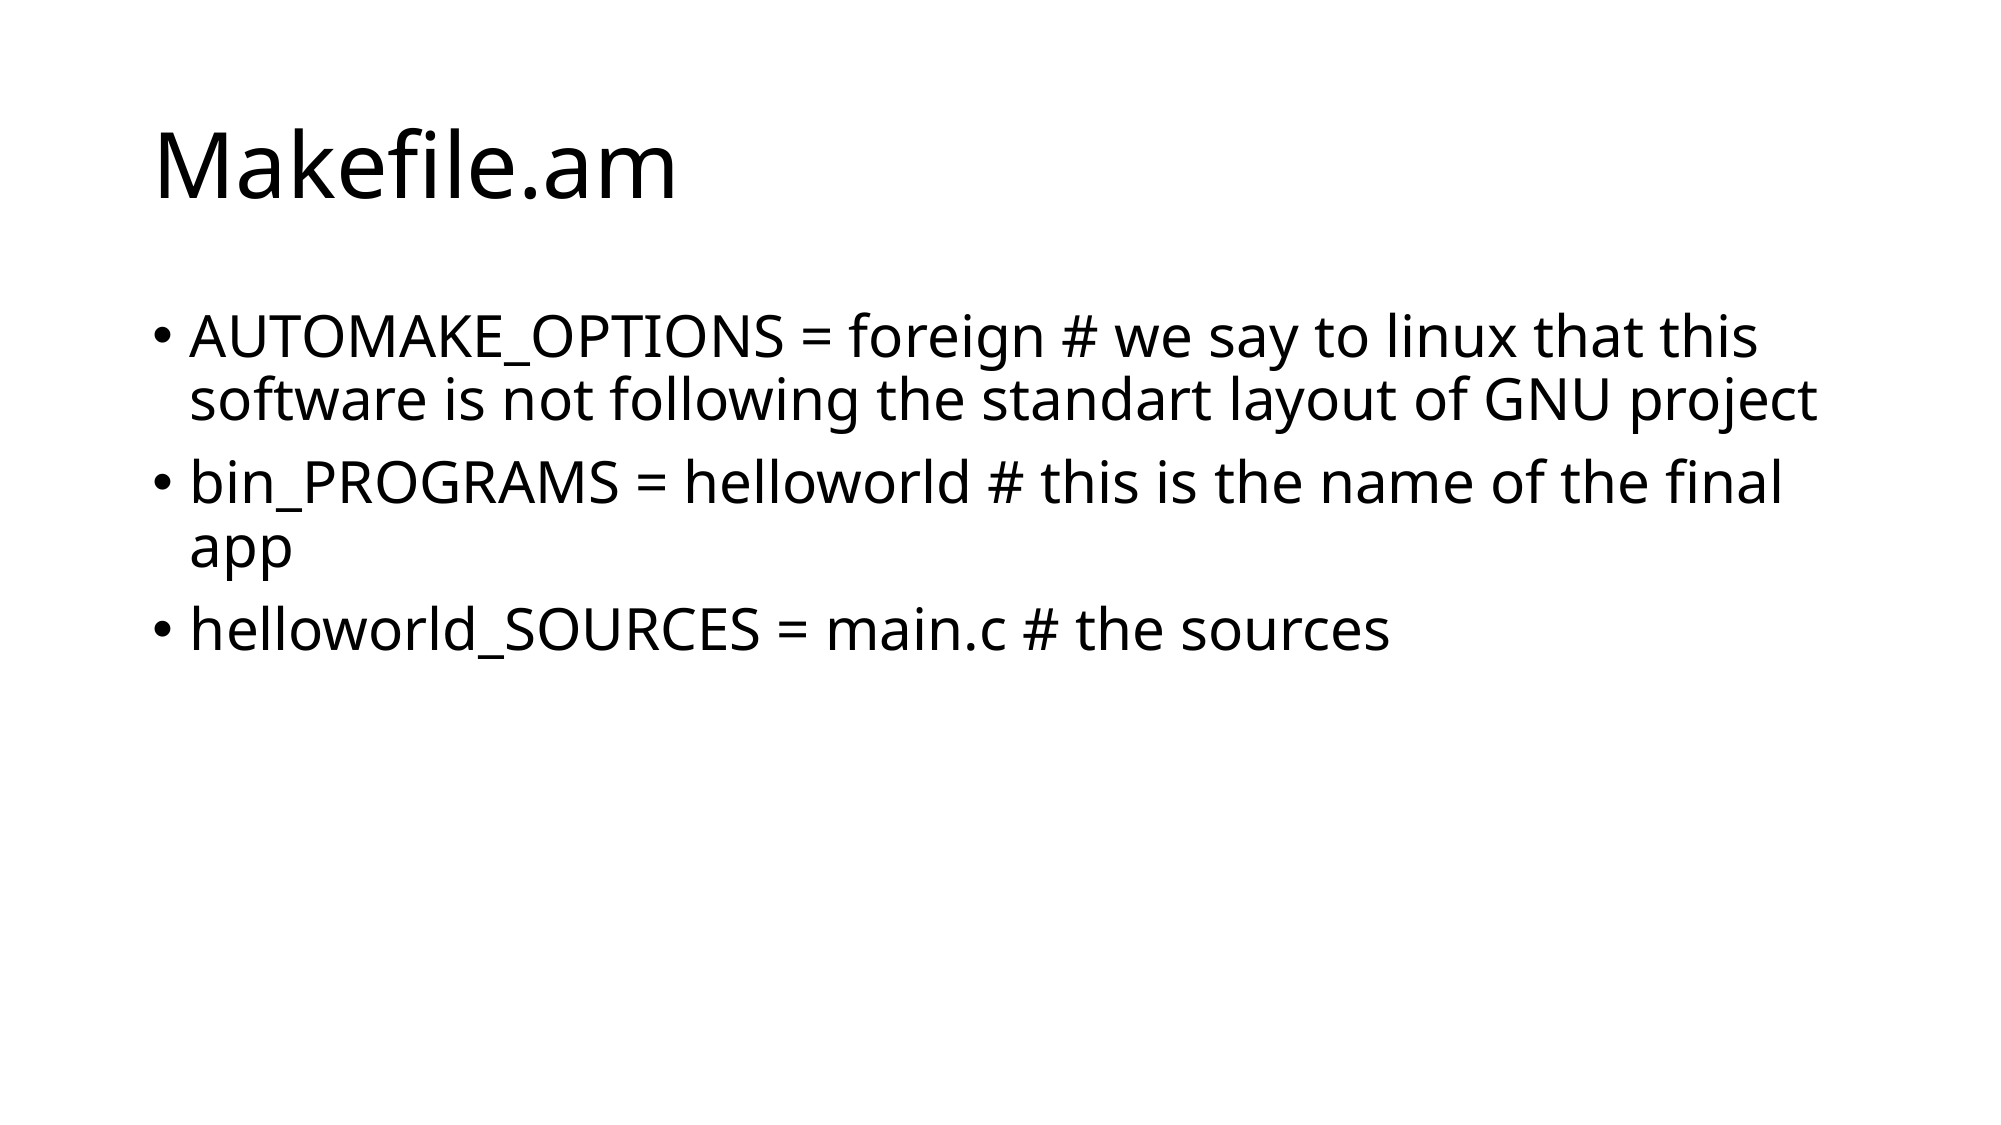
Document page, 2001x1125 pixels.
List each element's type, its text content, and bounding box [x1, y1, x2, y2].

list AUTOMAKE_OPTIONS = foreign # we say to linux that this software is not following the standart layout of GNU project bin_PROGRAMS = helloworld # this is the name of the final app helloworld_SOURCES = main.c # the sources [137, 299, 1863, 1014]
title Makefile.am [137, 59, 1863, 278]
